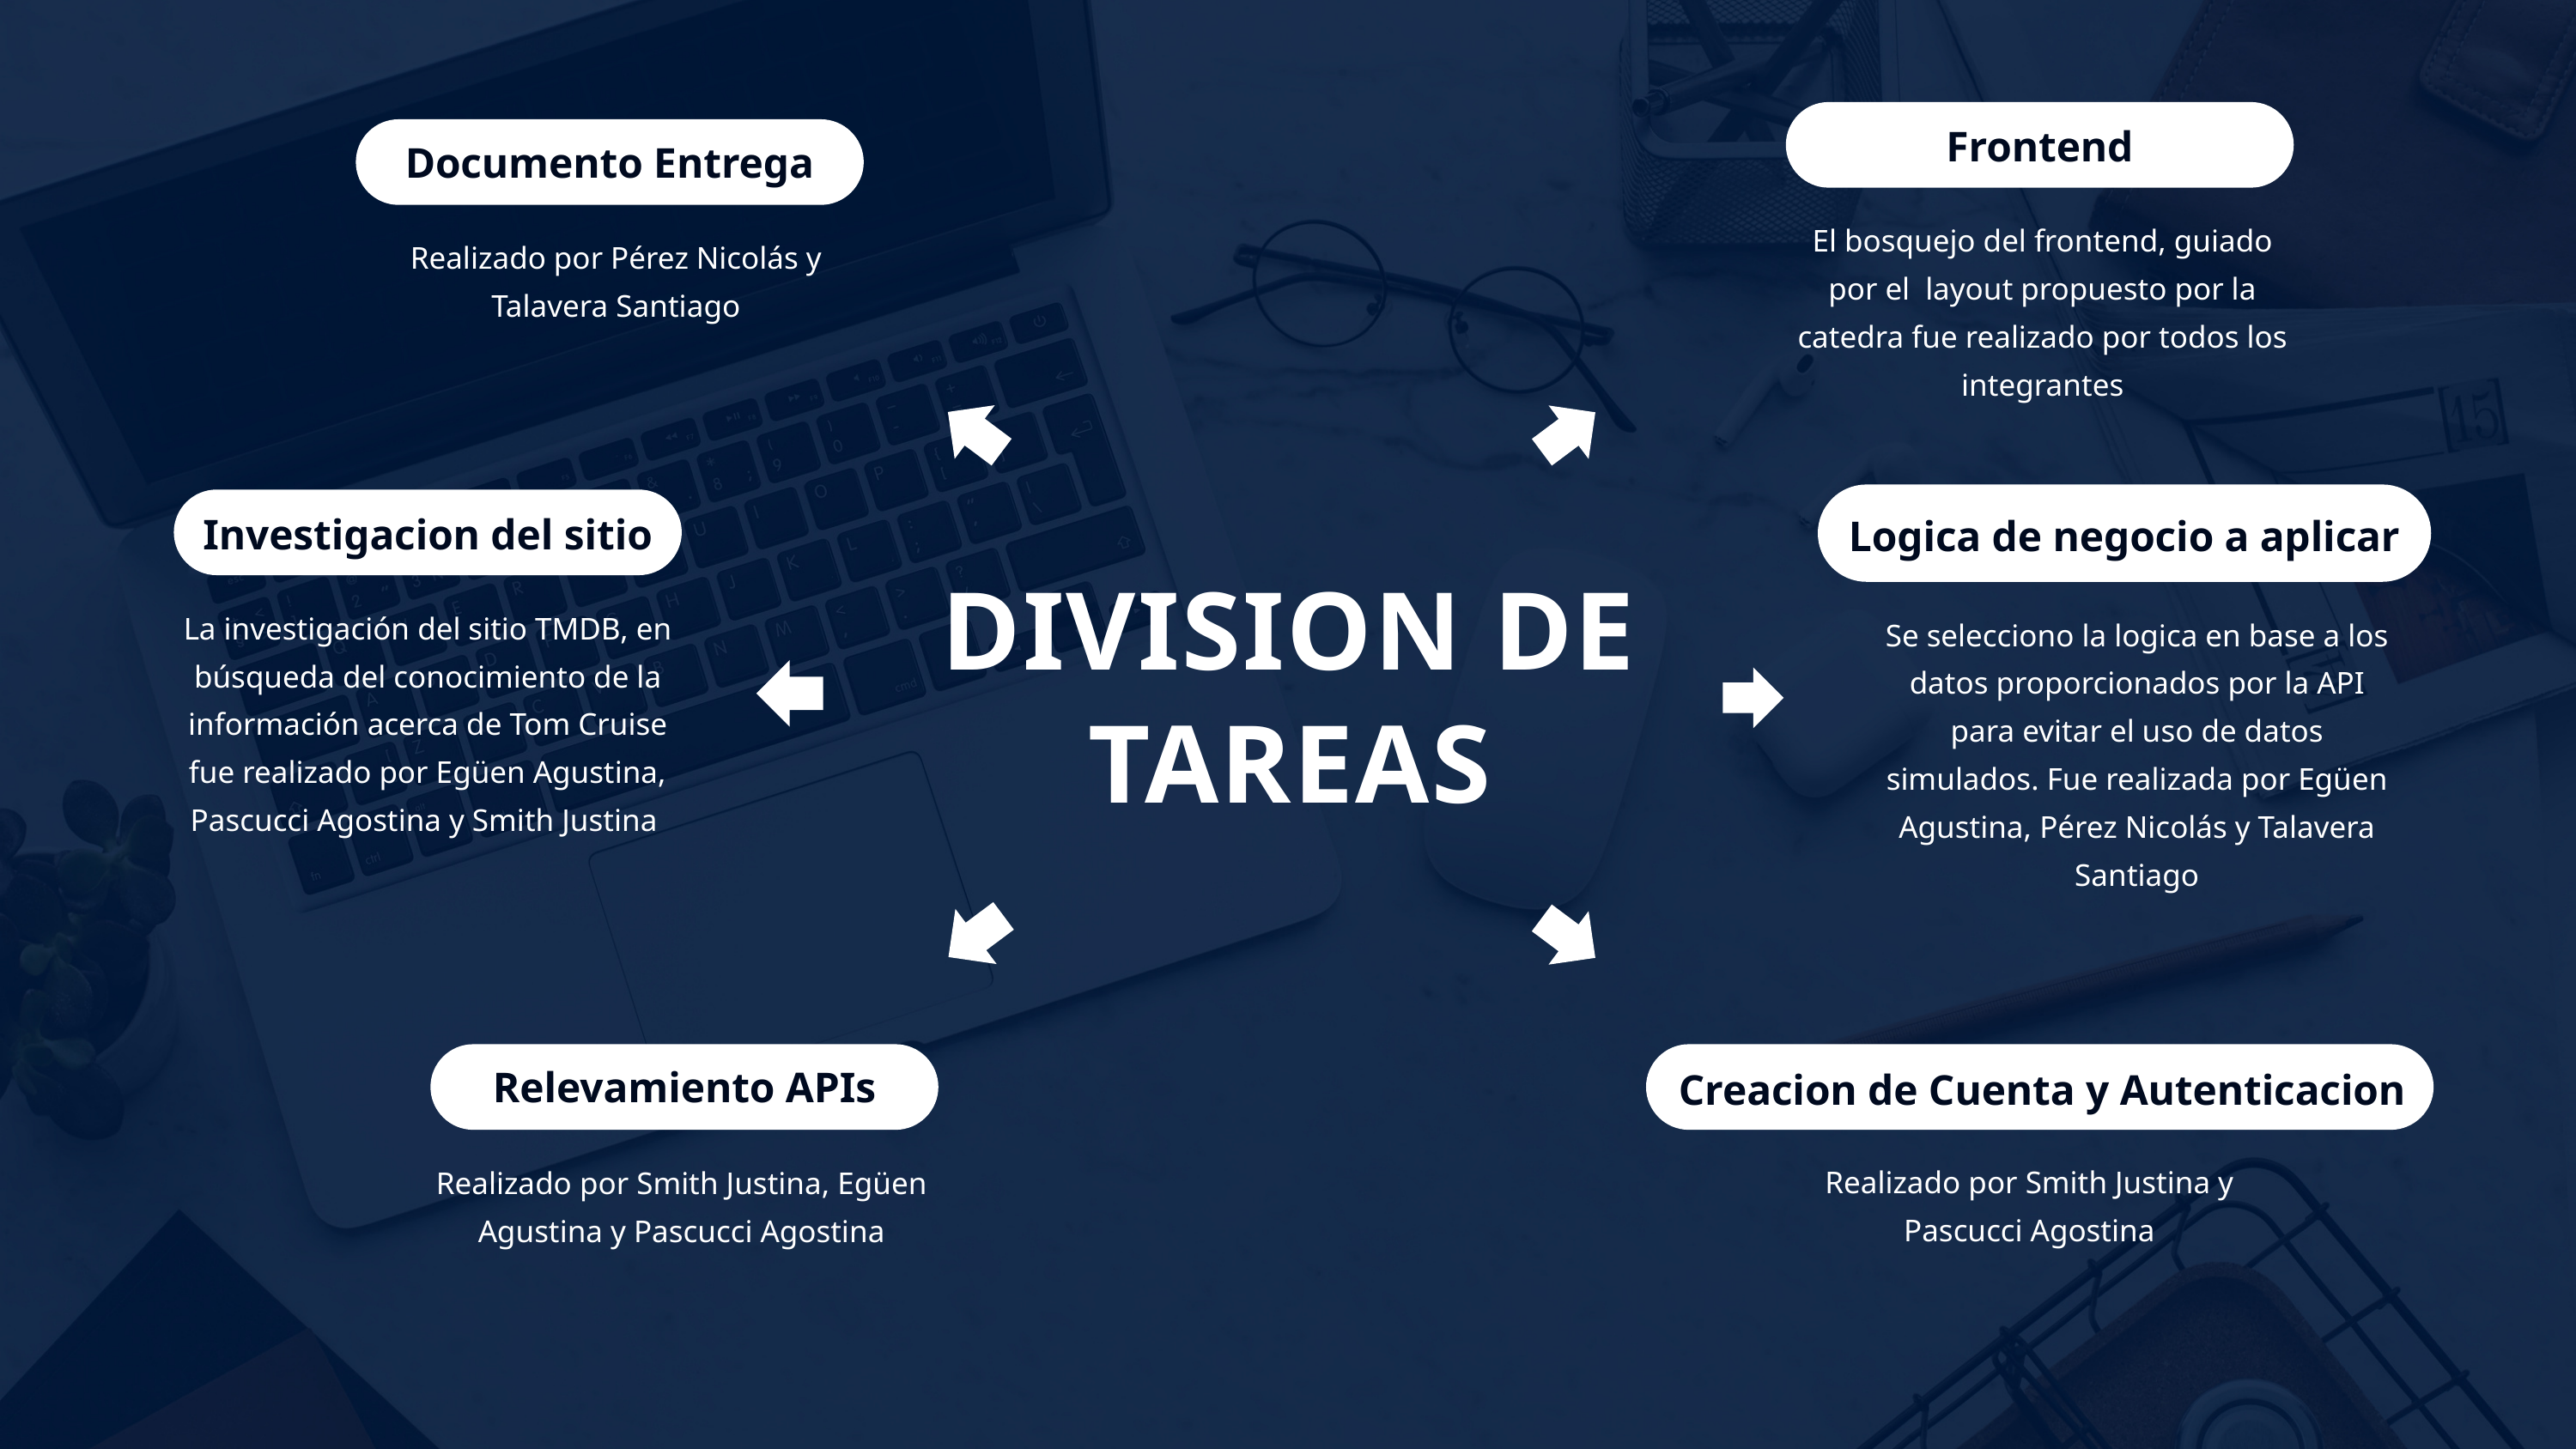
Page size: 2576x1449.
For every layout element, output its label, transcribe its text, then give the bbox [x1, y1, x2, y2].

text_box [1534, 398, 1602, 466]
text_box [941, 901, 1011, 972]
text_box El bosquejo del frontend, guiado por el layout propuesto por la catedra fue realizado por todos los integrantes [1785, 210, 2300, 403]
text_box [1785, 101, 2294, 188]
text_box Se selecciono la logica en base a los datos proporcionados por la API para evitar el uso de datos simulados. Fue realizada por Egüen Agustina, Pérez Nicolás y Talavera Santiago [1880, 604, 2394, 893]
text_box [1534, 904, 1602, 972]
text_box La investigación del sitio TMDB, en búsqueda del conocimiento de la información acerca de Tom Cruise fue realizado por Egüen Agustina, Pascucci Agostina y Smith Justina [171, 597, 685, 838]
text_box Realizado por Pérez Nicolás y Talavera Santiago [359, 227, 873, 324]
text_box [1645, 1044, 2434, 1131]
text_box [1817, 484, 2432, 582]
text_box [173, 489, 683, 576]
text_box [355, 118, 865, 205]
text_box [1722, 667, 1784, 729]
text_box DIVISION DE TAREAS [762, 558, 1818, 825]
text_box [0, 0, 2576, 1449]
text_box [756, 659, 823, 727]
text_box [940, 398, 1009, 466]
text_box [430, 1044, 939, 1131]
text_box Realizado por Smith Justina y Pascucci Agostina [1772, 1151, 2287, 1248]
text_box Realizado por Smith Justina, Egüen Agustina y Pascucci Agostina [425, 1153, 939, 1249]
